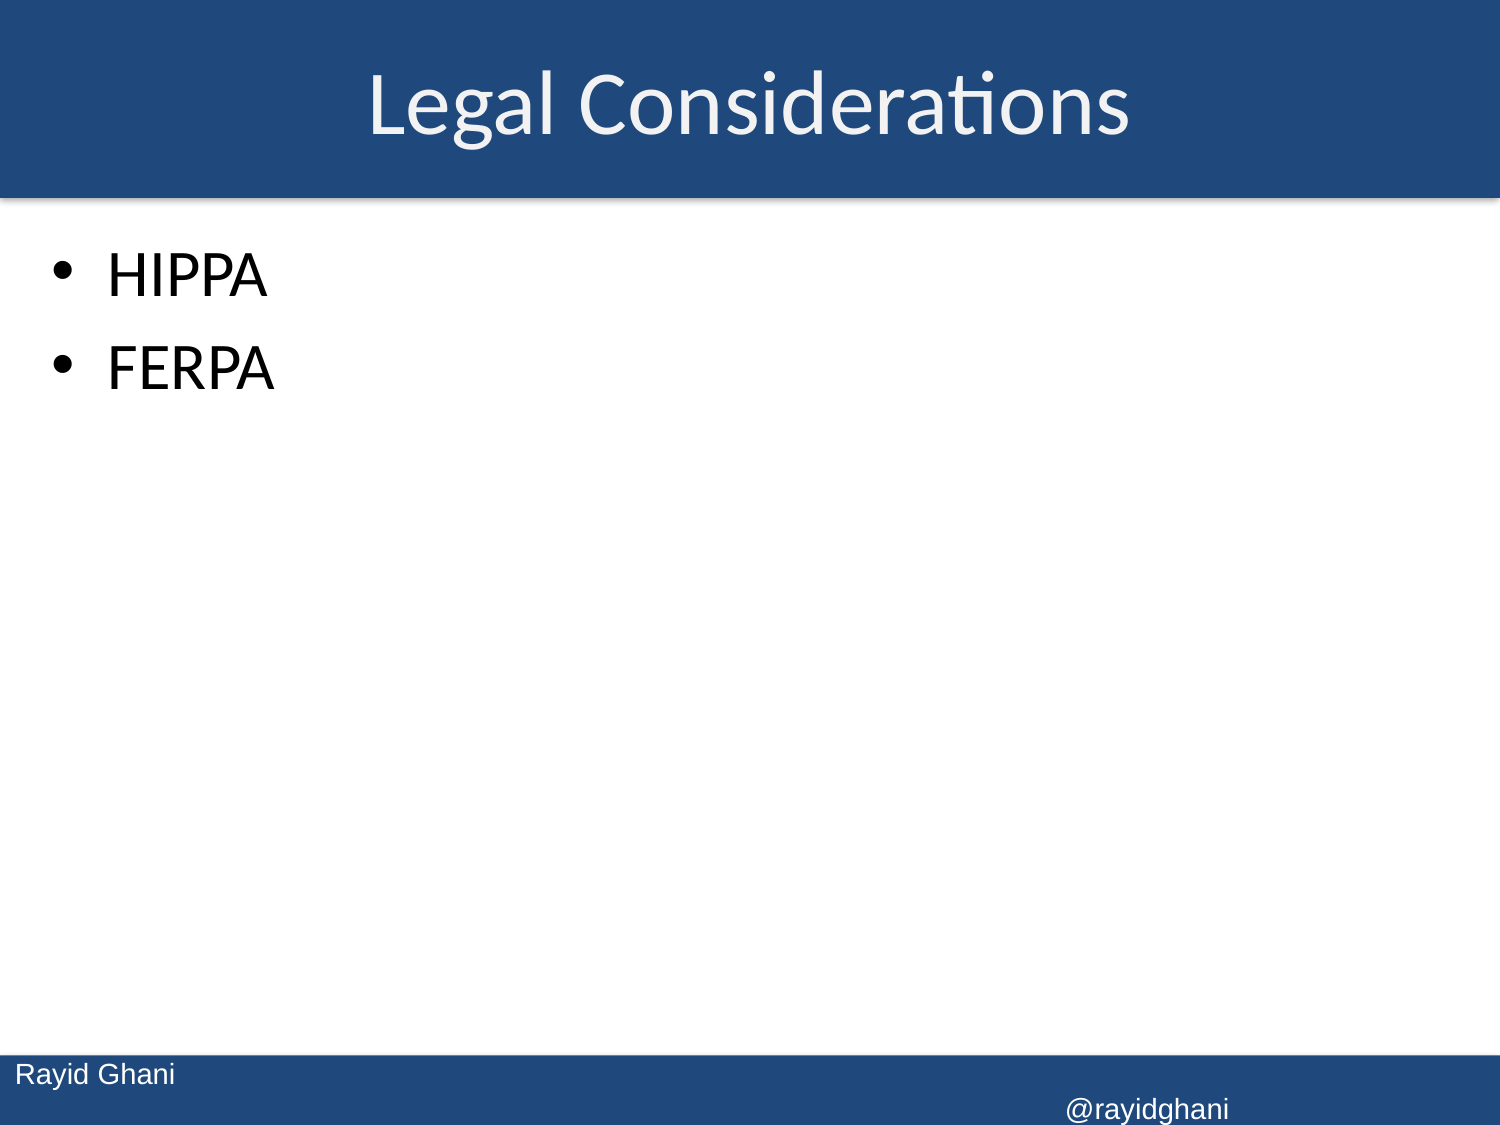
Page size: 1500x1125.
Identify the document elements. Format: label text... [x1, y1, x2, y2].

list HIPPA FERPA [36, 222, 1472, 1035]
title Legal Considerations [0, 3, 1500, 192]
